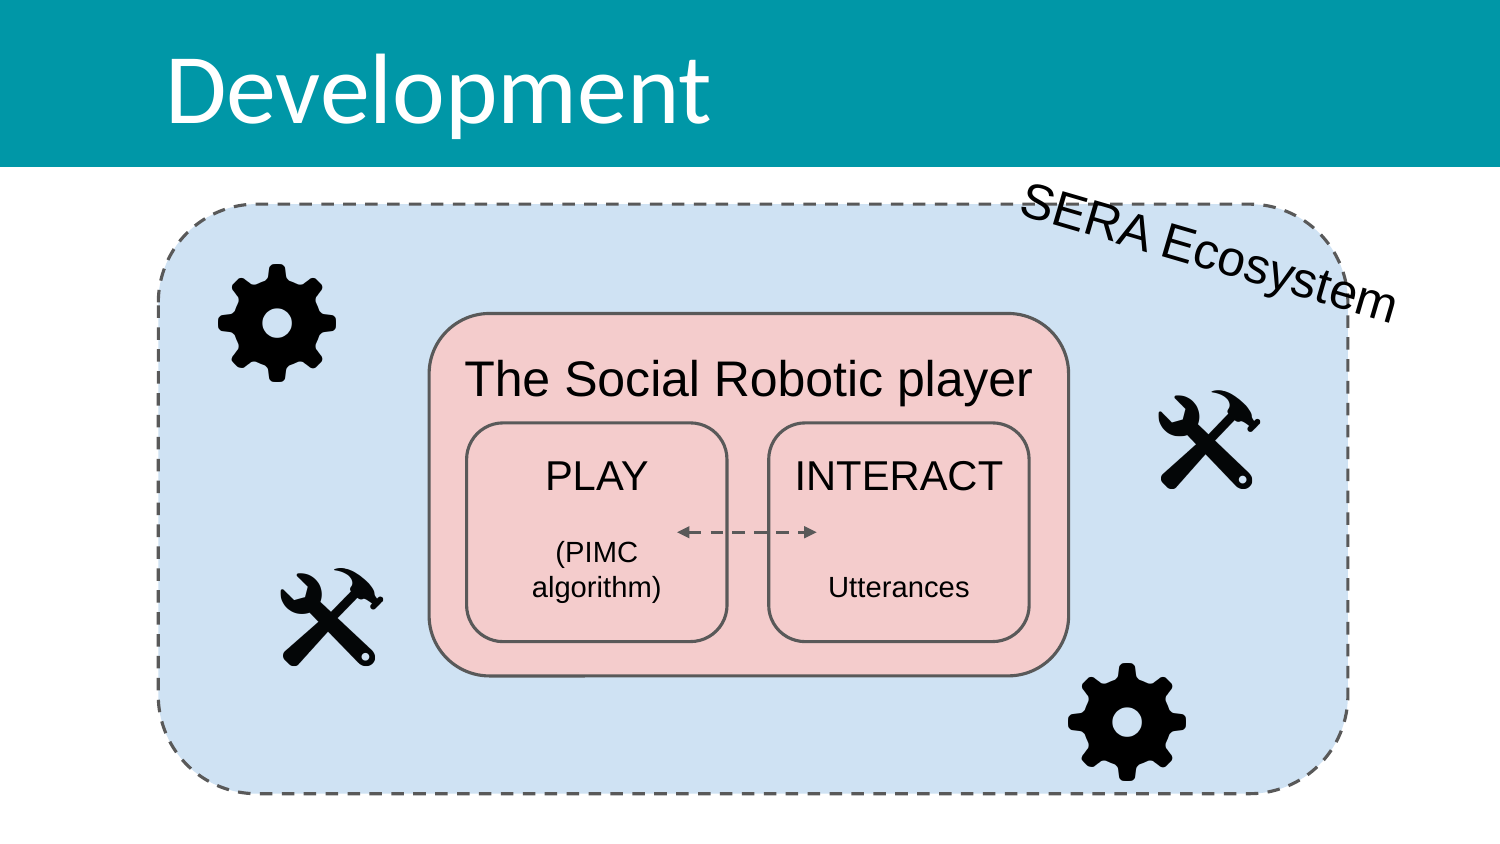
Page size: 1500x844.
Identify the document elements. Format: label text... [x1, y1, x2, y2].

text_box SERA Ecosystem [930, 129, 1489, 382]
text_box INTERACT Utterances [768, 422, 1030, 642]
text_box [158, 204, 1348, 794]
picture [1068, 663, 1186, 781]
text_box The Social Robotic player [429, 313, 1069, 676]
picture [1150, 381, 1268, 499]
picture [218, 264, 336, 382]
picture [273, 559, 391, 677]
title Development [0, 0, 1500, 167]
text_box PLAY (PIMC algorithm) [466, 422, 728, 642]
